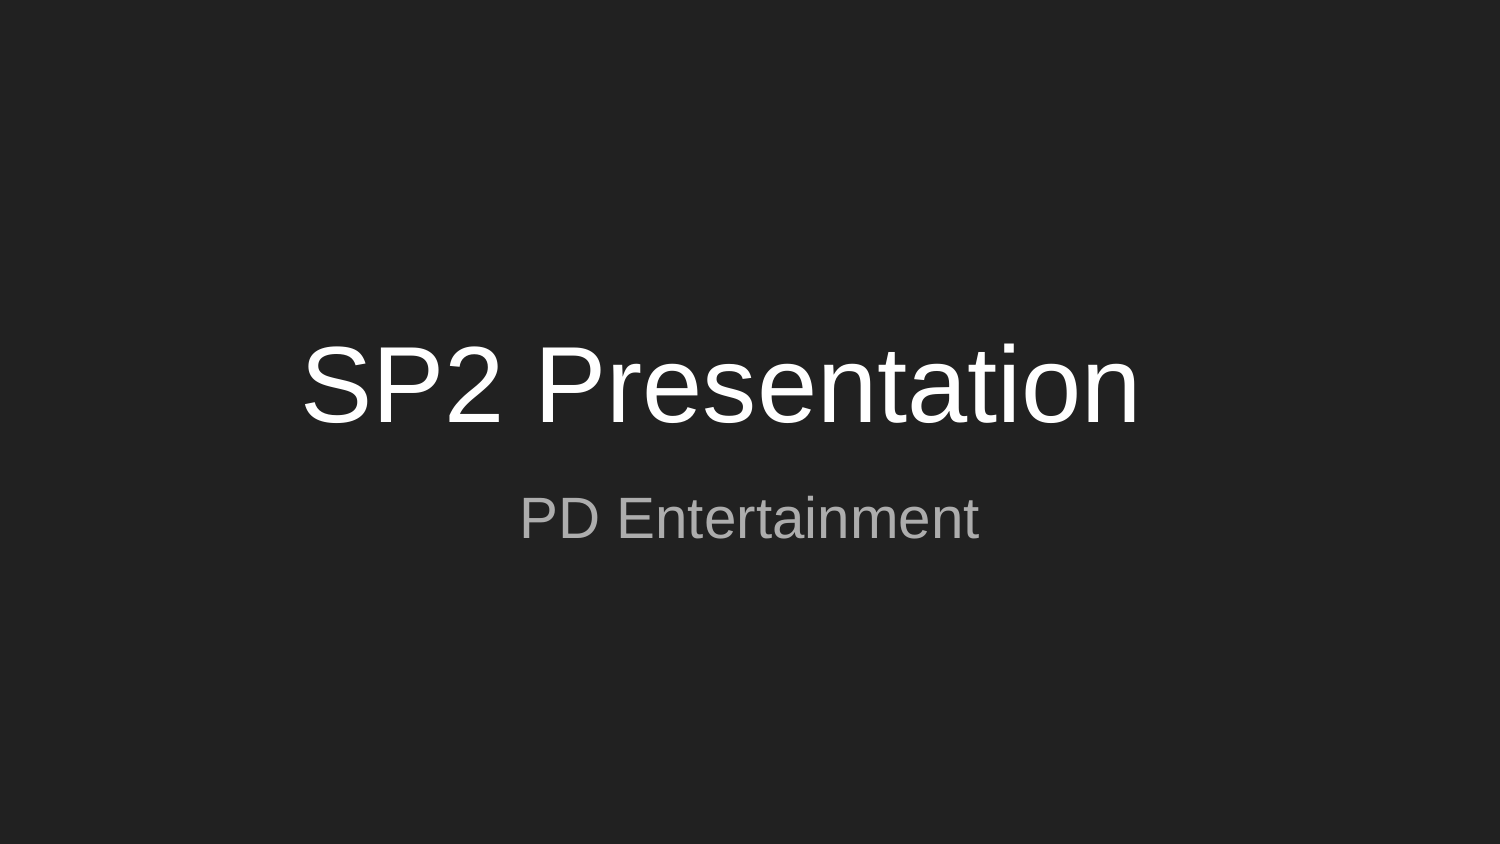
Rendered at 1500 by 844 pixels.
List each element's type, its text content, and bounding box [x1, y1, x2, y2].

subtitle PD Entertainment [51, 464, 1449, 595]
title SP2 Presentation [51, 122, 1449, 459]
